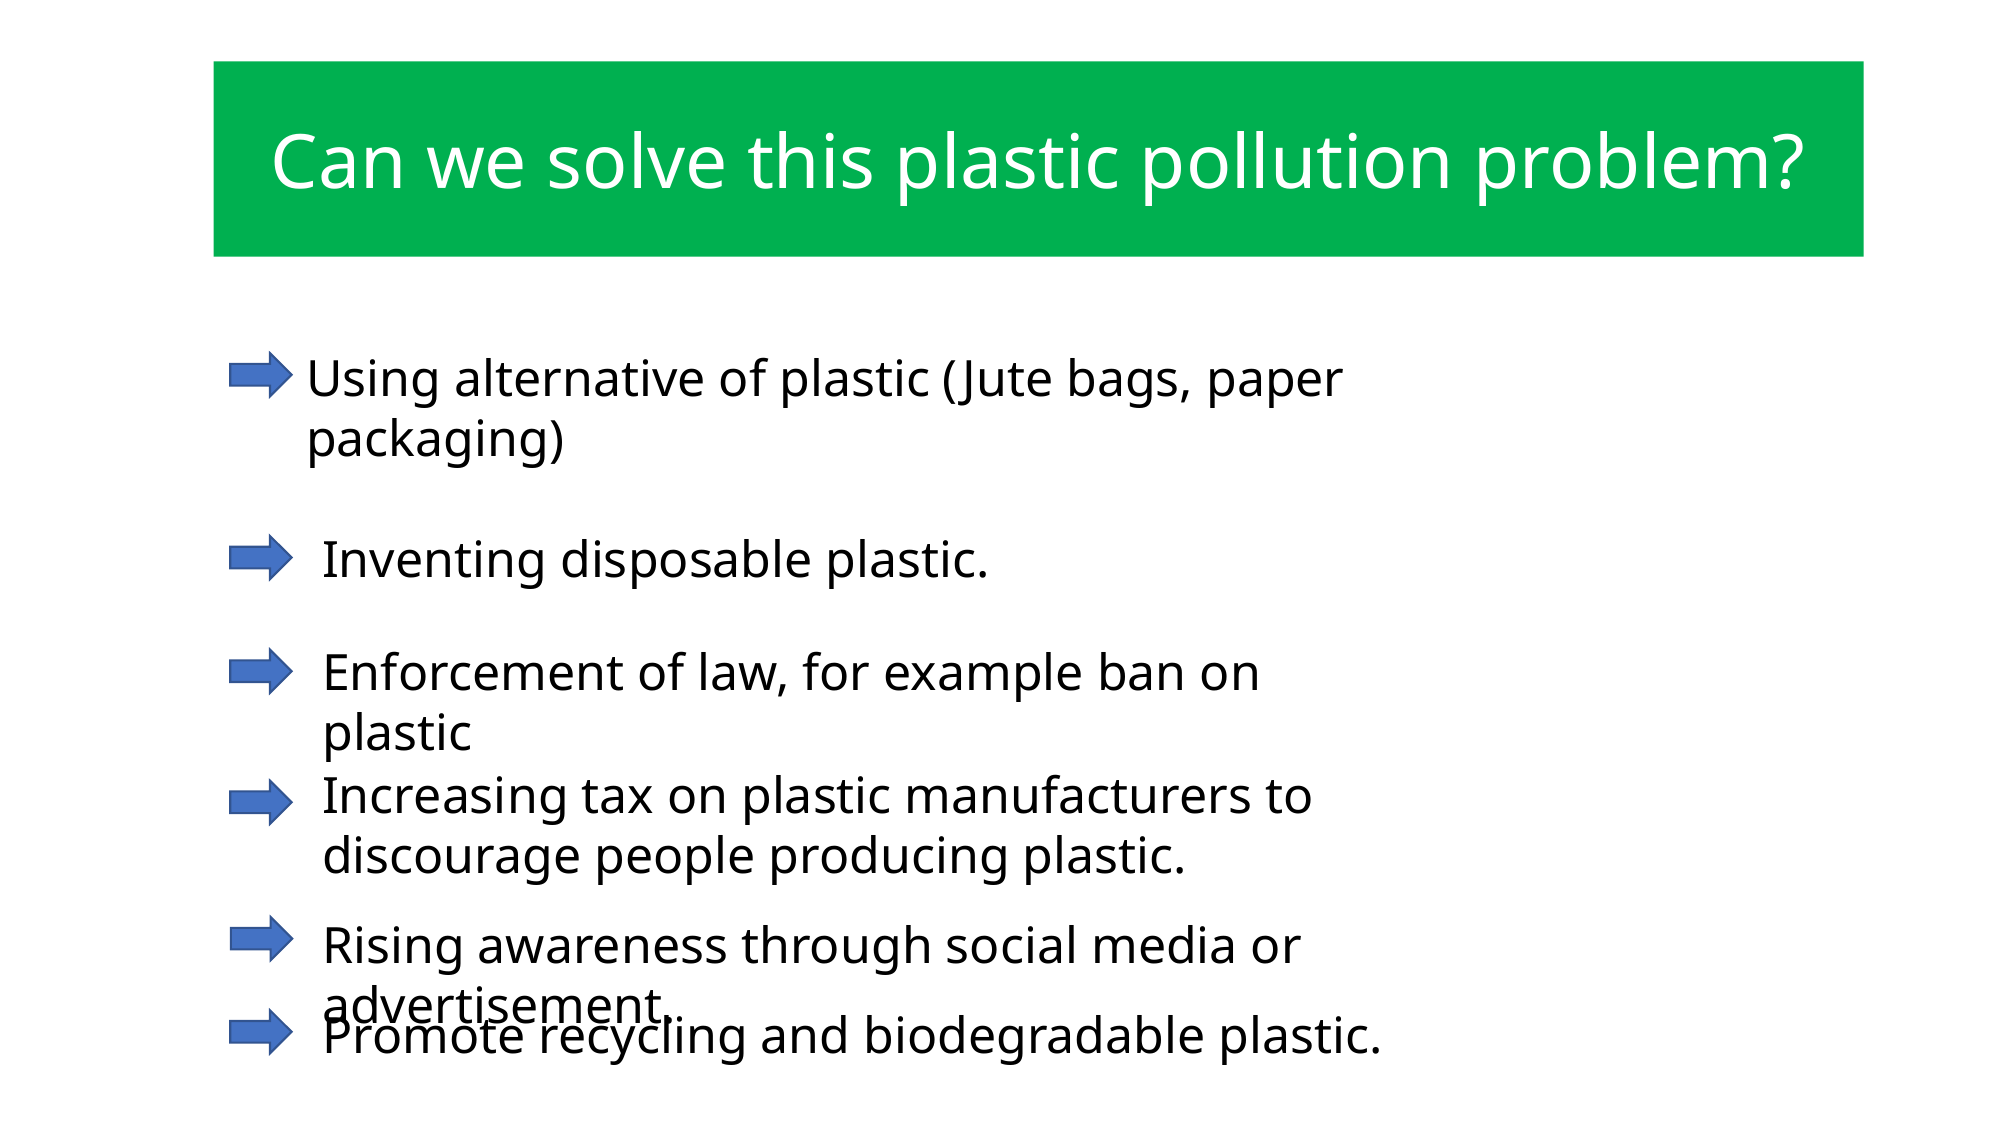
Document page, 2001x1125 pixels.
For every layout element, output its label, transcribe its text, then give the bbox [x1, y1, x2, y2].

text_box [229, 647, 294, 696]
text_box [229, 1007, 294, 1056]
text_box Promote recycling and biodegradable plastic. [307, 995, 1500, 1071]
text_box Enforcement of law, for example ban on plastic [307, 633, 1425, 755]
text_box Can we solve this plastic pollution problem? [213, 60, 1865, 258]
text_box [229, 914, 294, 963]
text_box Inventing disposable plastic. [307, 519, 1366, 595]
text_box [229, 778, 294, 827]
text_box Increasing tax on plastic manufacturers to discourage people producing plastic. [307, 755, 1580, 891]
text_box [229, 533, 294, 582]
text_box Using alternative of plastic (Jute bags, paper packaging) [291, 338, 1544, 474]
text_box [229, 350, 291, 399]
text_box Rising awareness through social media or advertisement. [307, 906, 1650, 1041]
